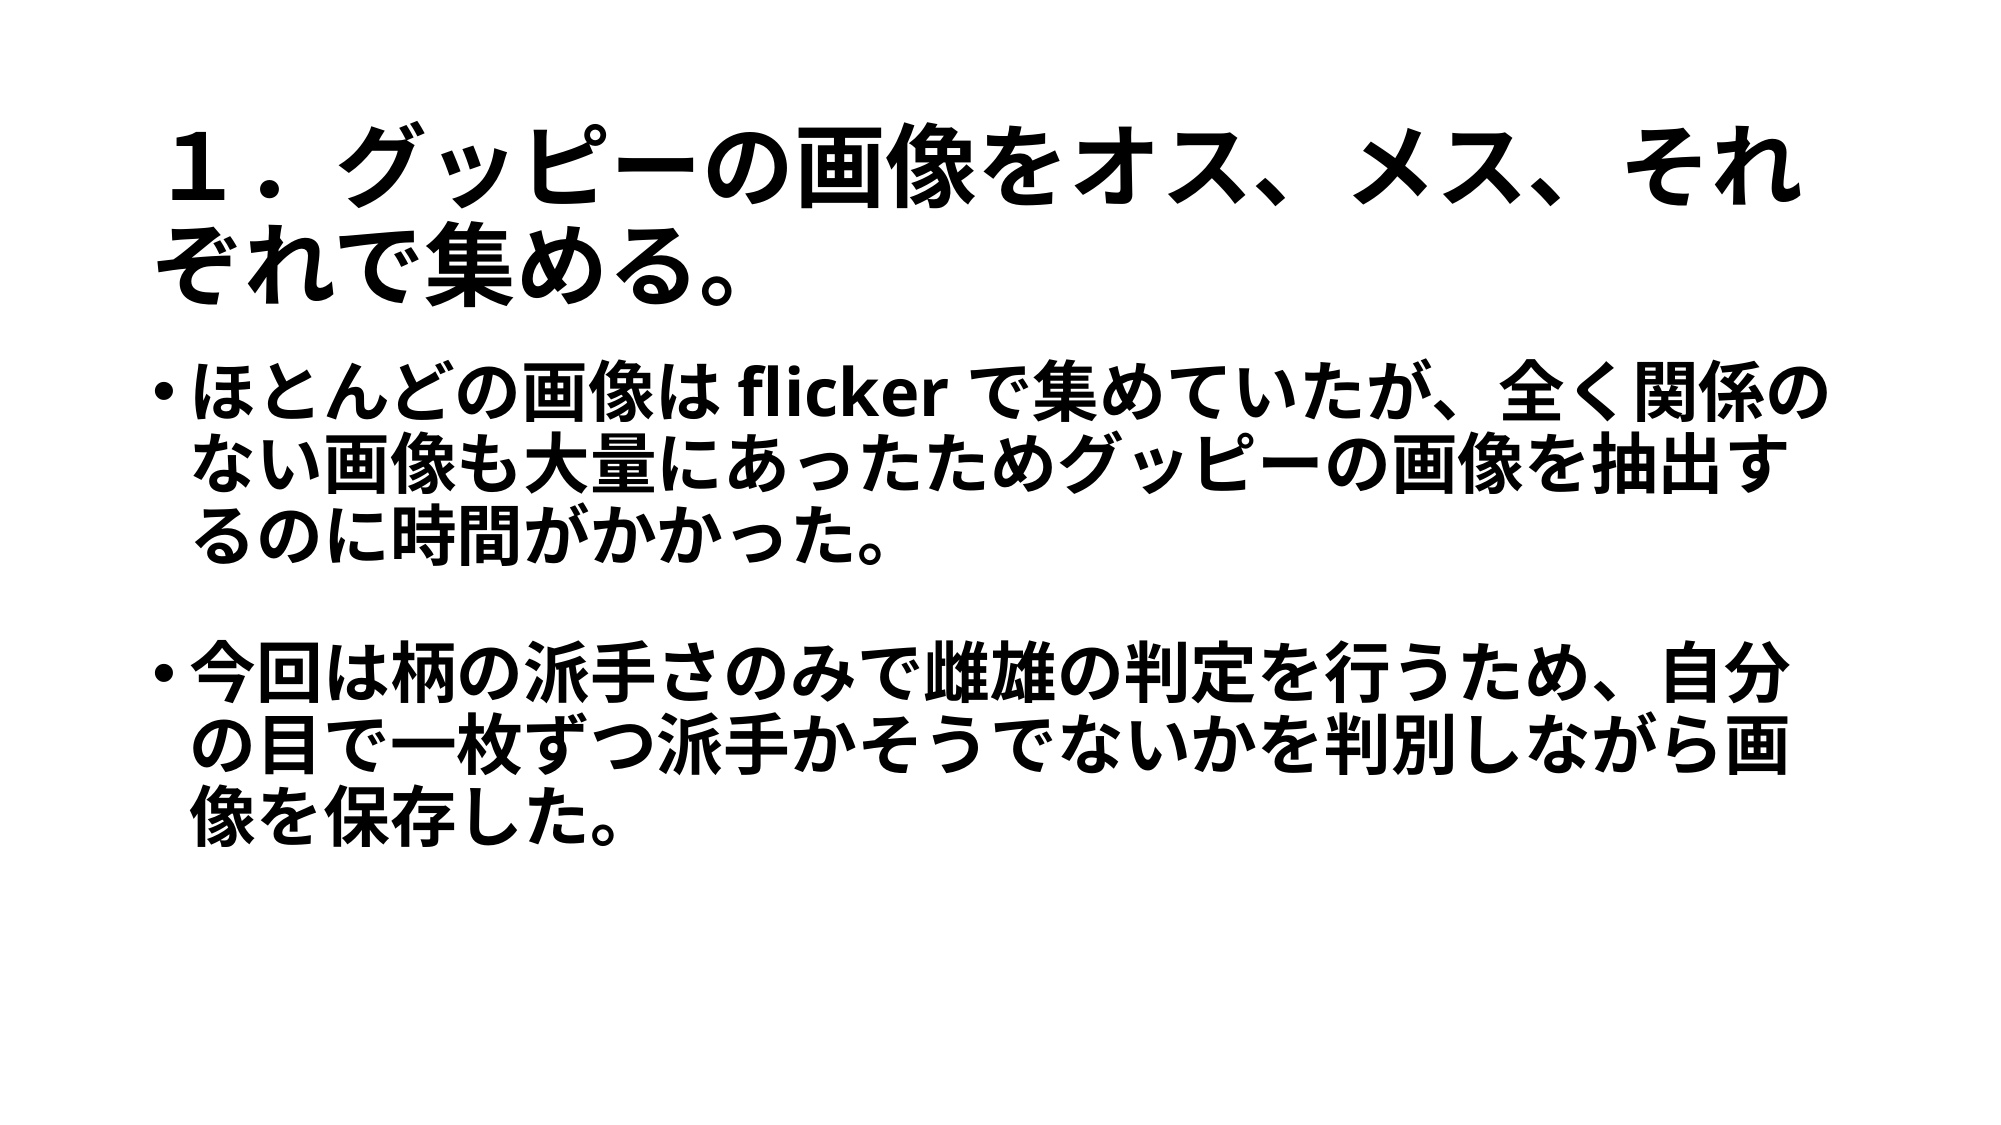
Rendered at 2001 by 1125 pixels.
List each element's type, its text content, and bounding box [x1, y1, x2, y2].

title １．グッピーの画像をオス、メス、それ ぞれで集める。 [137, 59, 1863, 351]
list ほとんどの画像はflickerで集めていたが、全く関係のない画像も大量にあったためグッピーの画像を抽出するのに時間がかかった。 今回は柄の派手さのみで雌雄の判定を行うため、自分の目で一枚ずつ派手かそうでないかを判別しながら画像を保存した。 [137, 351, 1863, 1066]
